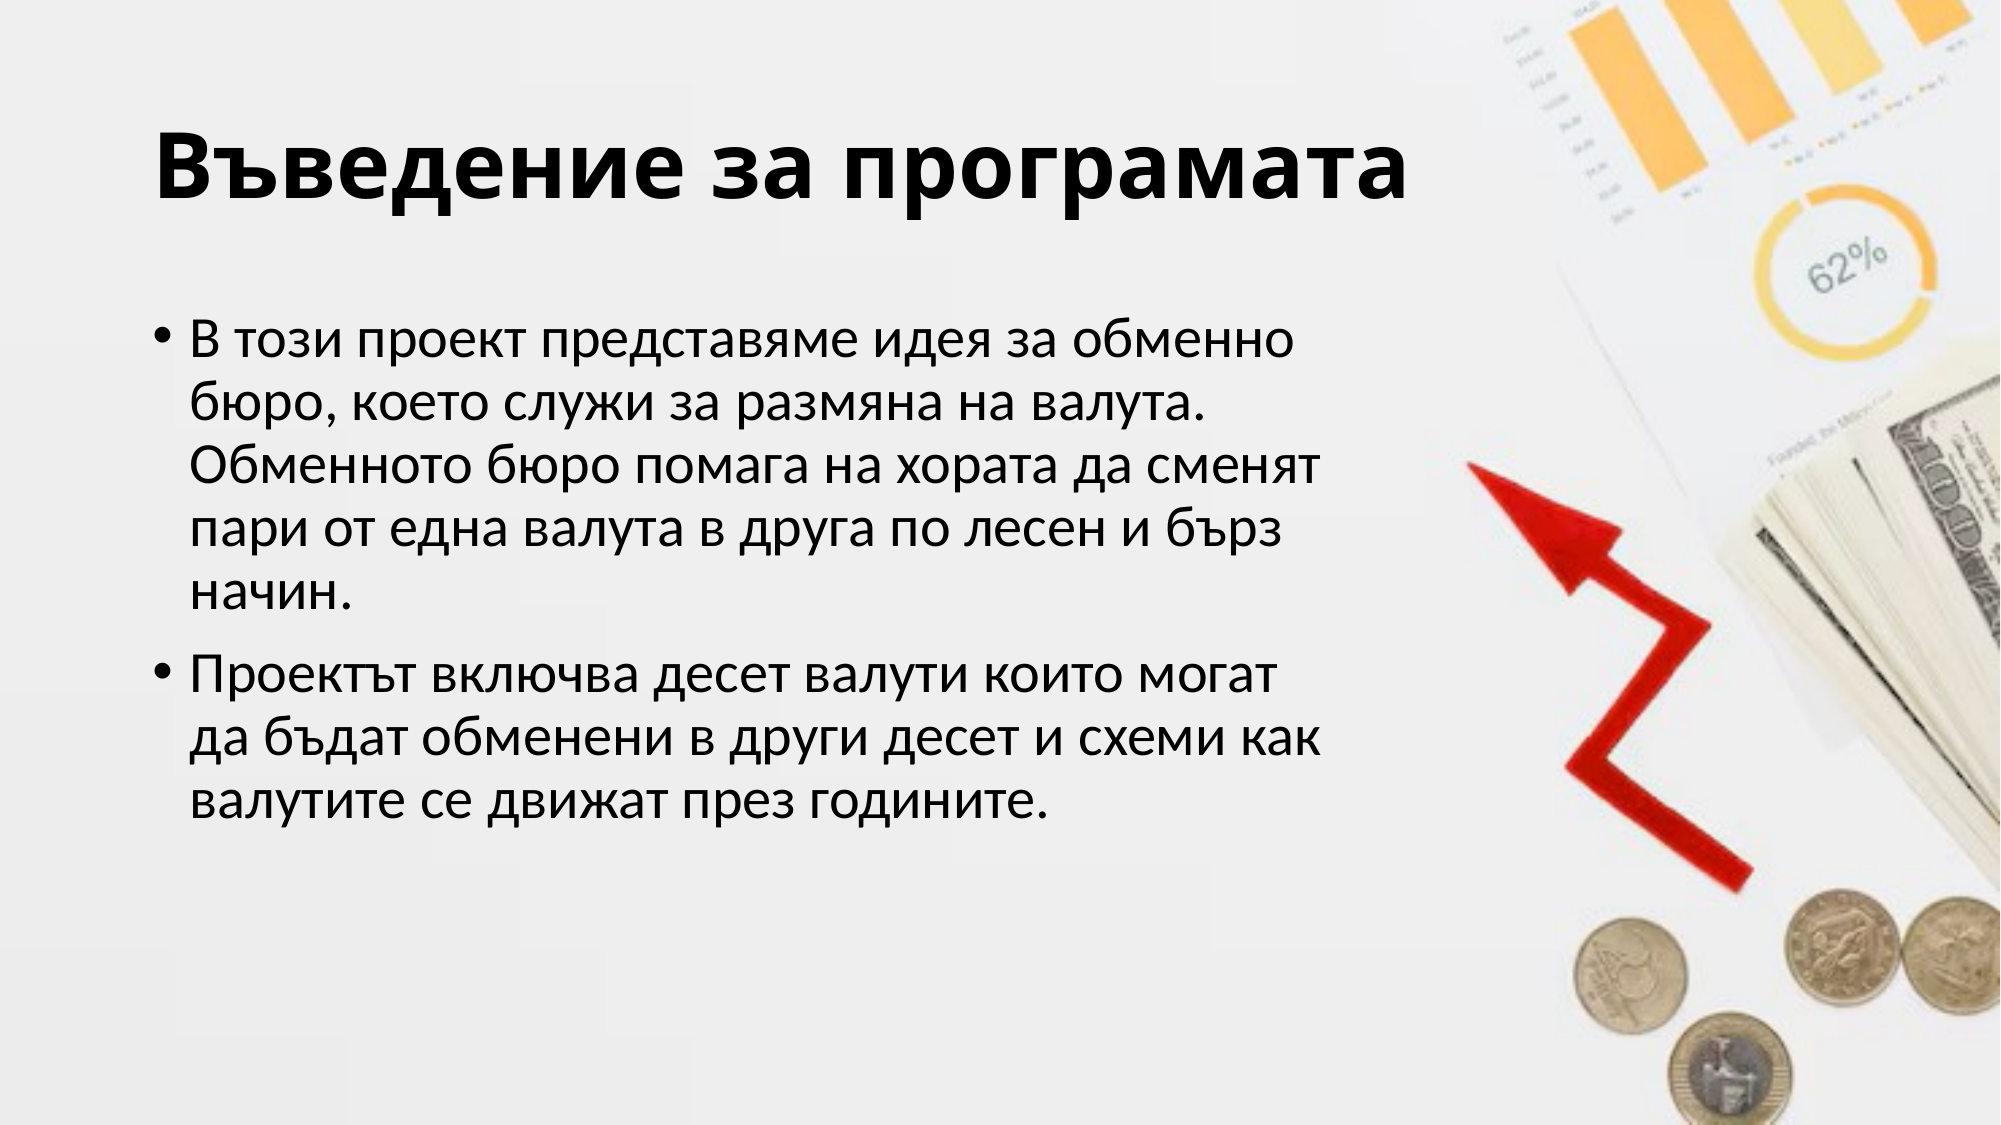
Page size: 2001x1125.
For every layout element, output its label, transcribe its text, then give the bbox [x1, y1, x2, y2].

list В този проект представяме идея за обменно бюро, което служи за размяна на валута. Обменното бюро помага на хората да сменят пари от една валута в друга по лесен и бърз начин. Проектът включва десет валути които могат да бъдат обменени в други десет и схеми как валутите се движат през годините. [137, 299, 1361, 992]
title Въведение за програмата [137, 59, 1863, 278]
